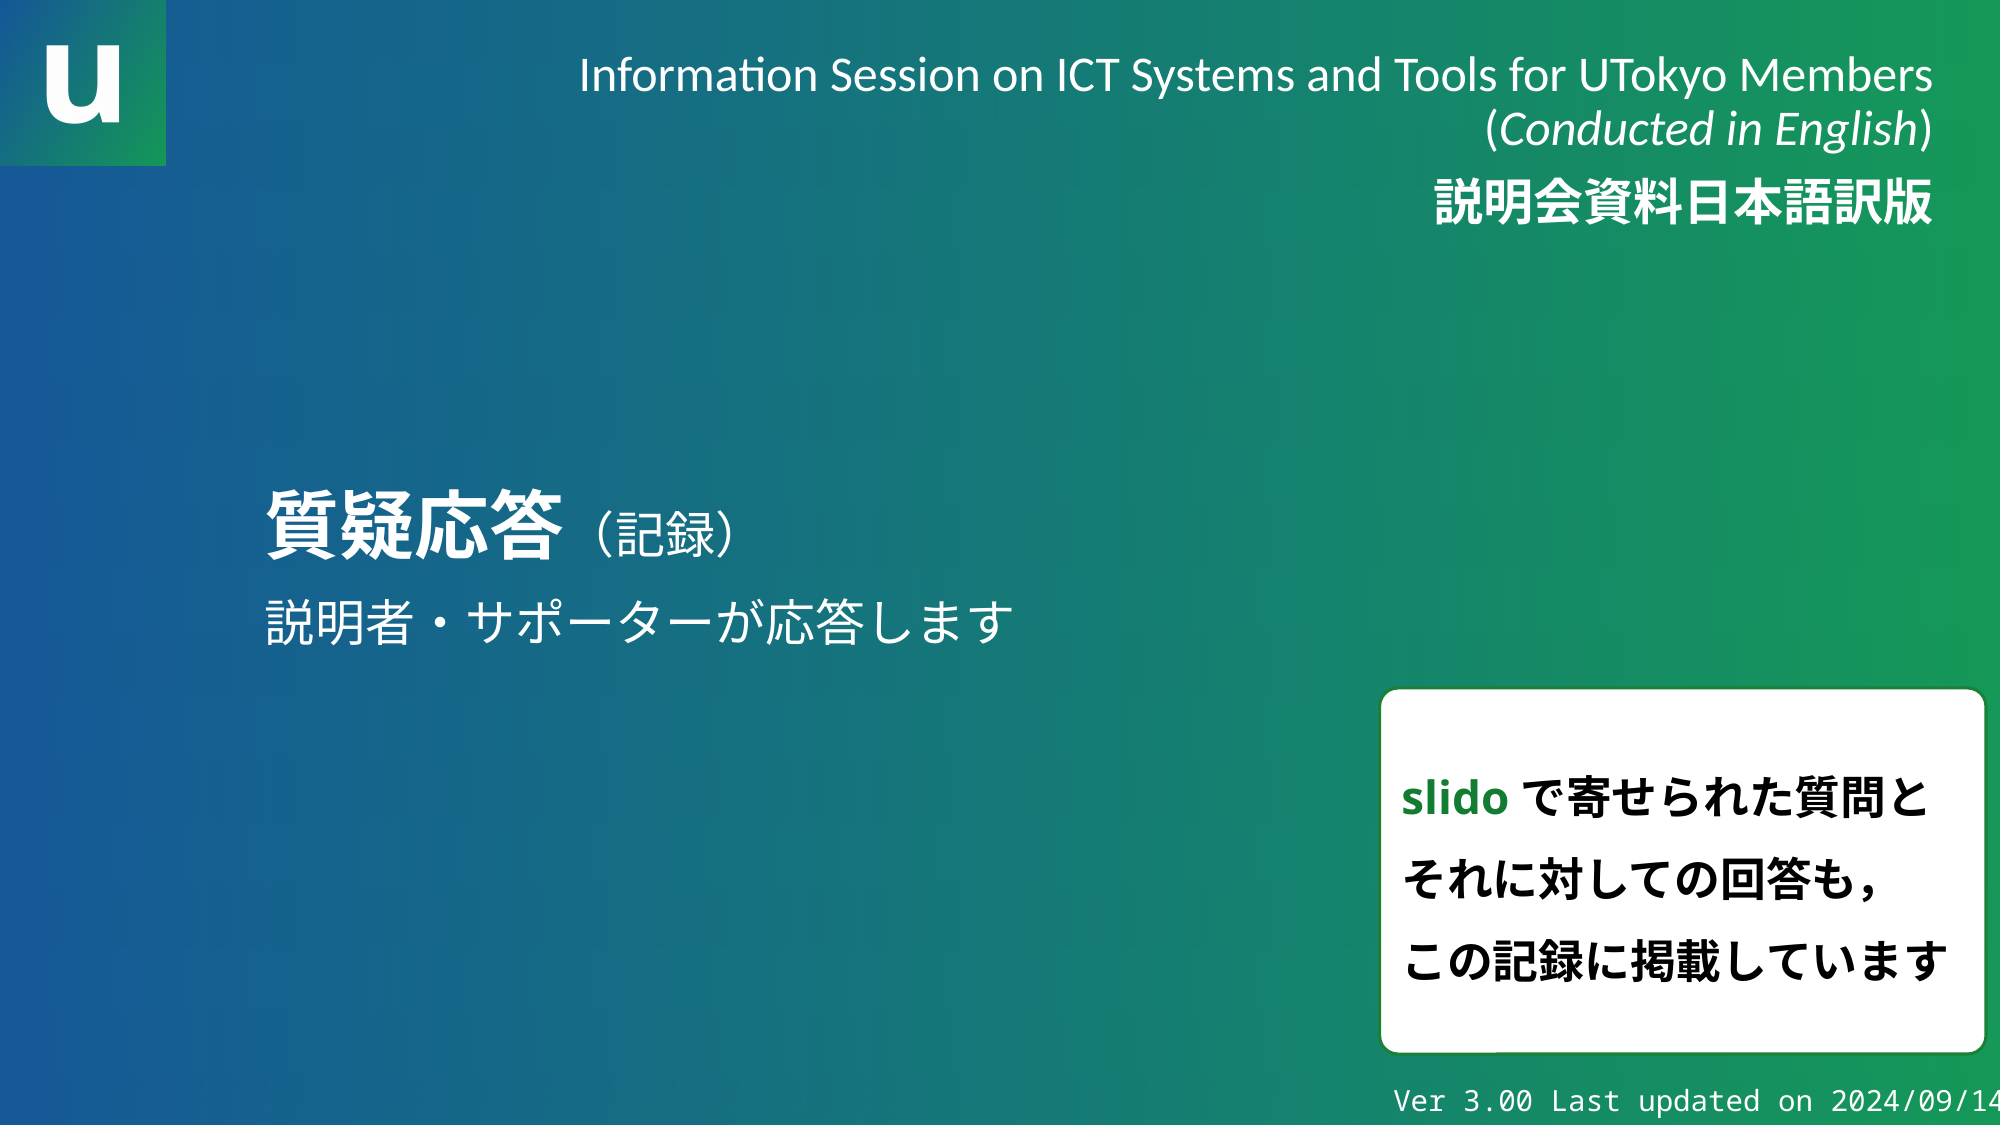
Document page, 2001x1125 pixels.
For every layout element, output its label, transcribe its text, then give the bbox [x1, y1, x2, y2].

text_box [1378, 686, 1988, 1056]
picture [0, 0, 2000, 1125]
subtitle 説明者・サポーターが応答します [249, 590, 1750, 863]
text_box Ver 3.00 Last updated on 2024/09/14 [1378, 1074, 2000, 1125]
title 質疑応答（記録） [249, 184, 2000, 576]
text_box slidoで寄せられた質問と それに対しての回答も， この記録に掲載しています [1386, 733, 1986, 996]
text_box Information Session on ICT Systems and Tools for UTokyo Members (Conducted in English) 説明会資料日本語訳版 [448, 40, 1949, 313]
